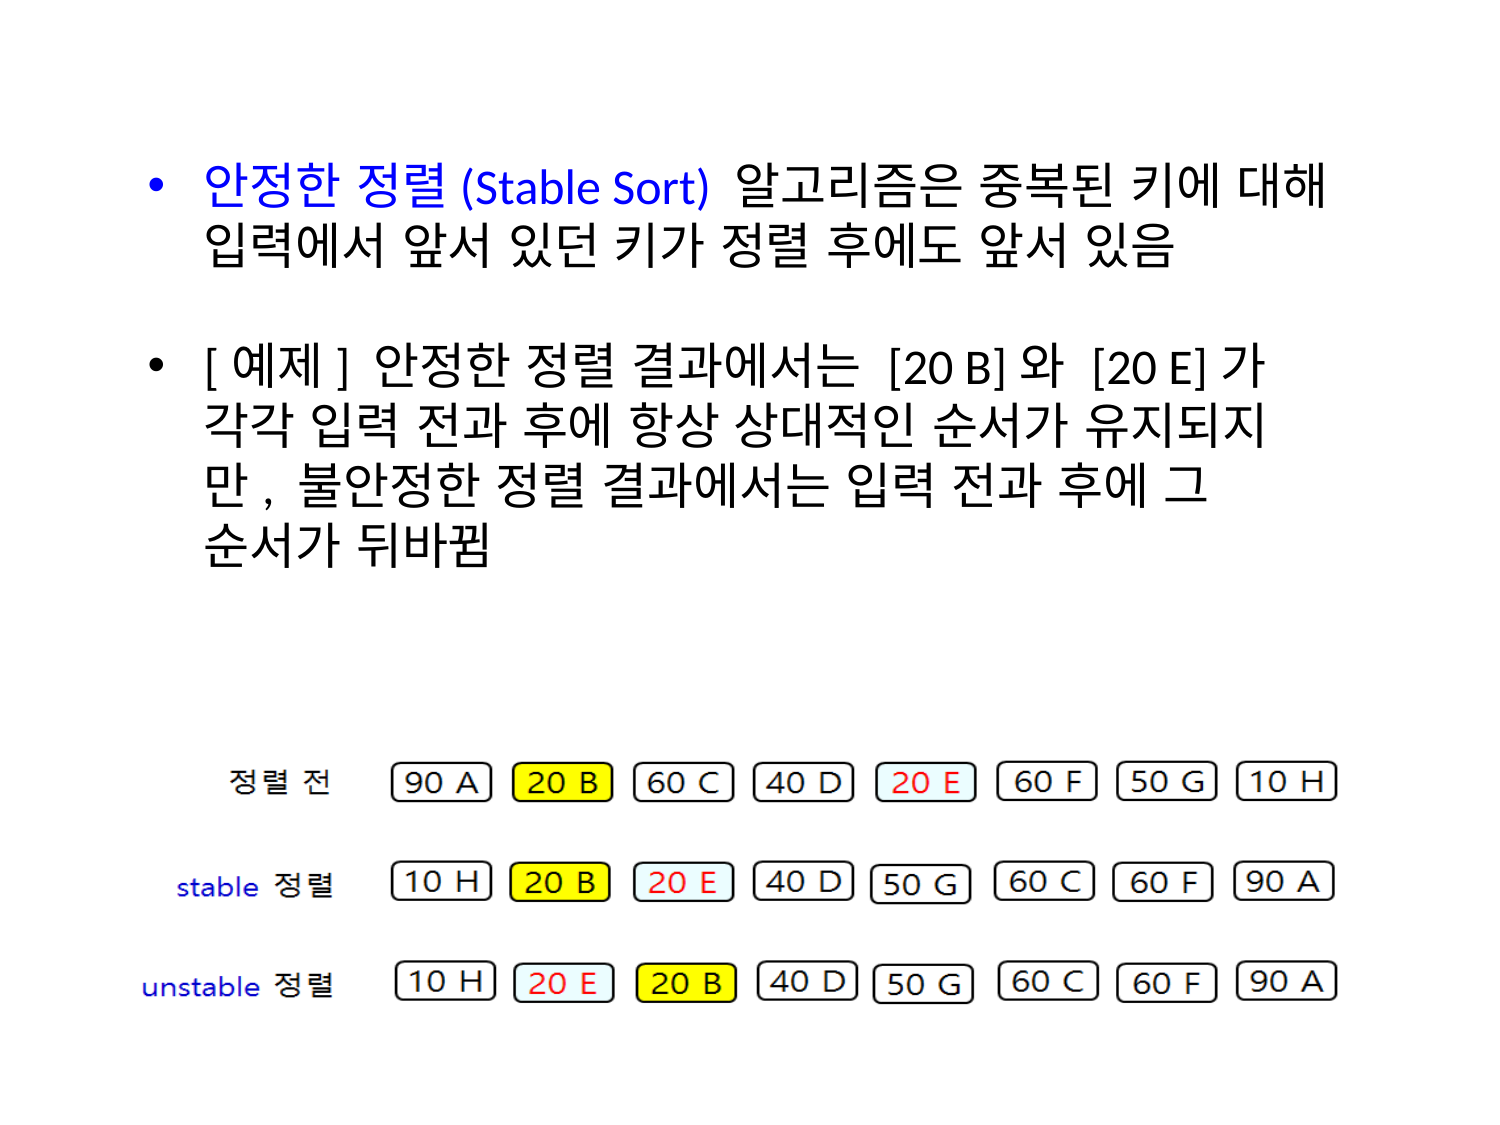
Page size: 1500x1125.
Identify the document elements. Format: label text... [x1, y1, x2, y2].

text_box 안정한 정렬(Stable Sort) 알고리즘은 중복된 키에 대해 입력에서 앞서 있던 키가 정렬 후에도 앞서 있음 [예제] 안정한 정렬 결과에서는 [20 B]와 [20 E]가 각각 입력 전과 후에 항상 상대적인 순서가 유지되지만, 불안정한 정렬 결과에서는 입력 전과 후에 그 순서가 뒤바뀜 [132, 146, 1347, 582]
picture [132, 754, 1348, 1012]
